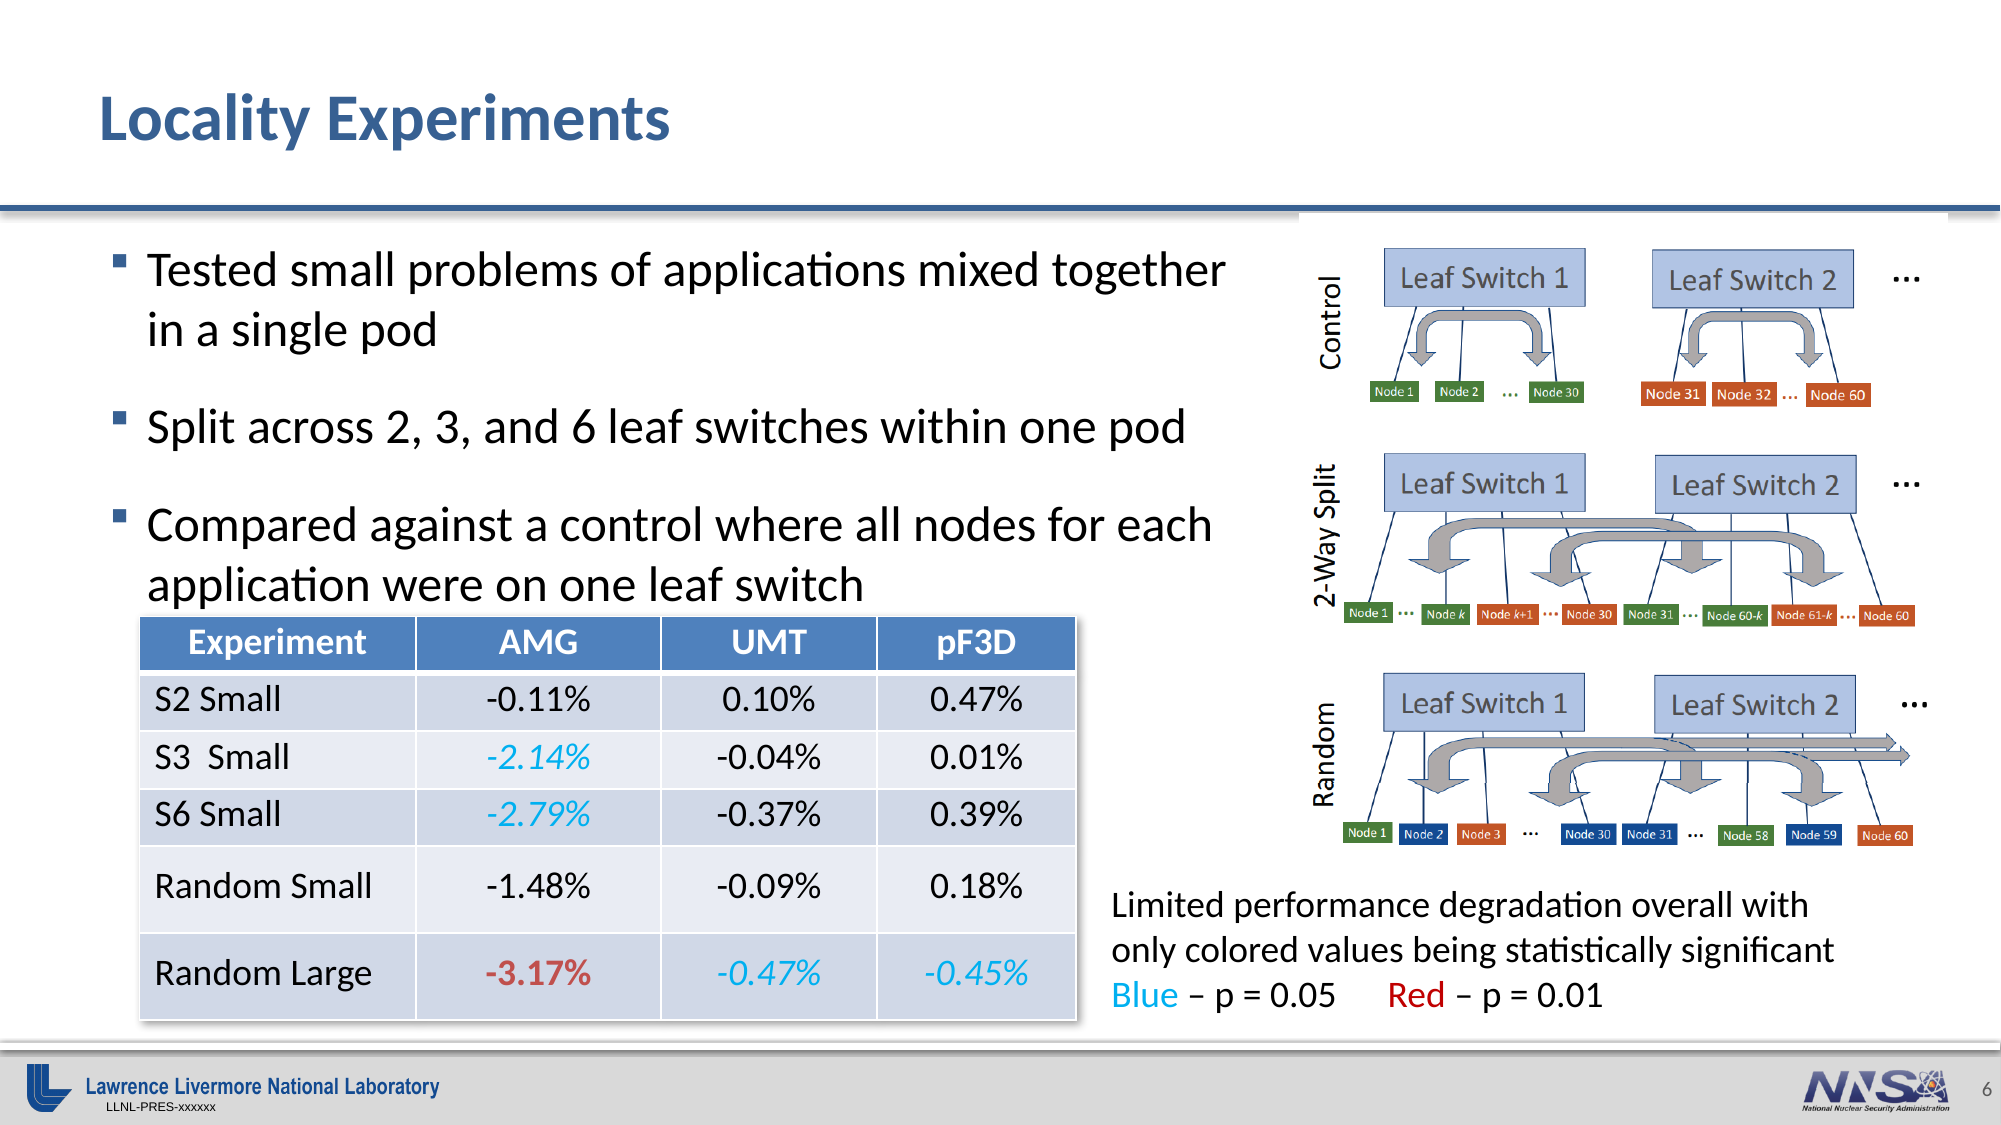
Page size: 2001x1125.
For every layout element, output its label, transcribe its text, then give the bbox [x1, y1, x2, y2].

table_cell -0.11% [417, 676, 660, 730]
table_cell 0.18% [878, 847, 1075, 932]
table_header AMG [417, 617, 660, 670]
table_cell 0.47% [878, 676, 1075, 730]
table_cell Random Large [140, 934, 415, 1019]
table_cell 0.39% [878, 790, 1075, 845]
table_cell -0.47% [662, 934, 876, 1019]
table_header UMT [662, 617, 876, 670]
table_cell S3 Small [140, 732, 415, 788]
list Tested small problems of applications mixed together in a single pod Split across 2, 3, and 6 leaf switches within one pod Compared against a control where all nodes for each application were on one leaf switch [99, 236, 1246, 1042]
table_cell -0.09% [662, 847, 876, 932]
table_header pF3D [878, 617, 1075, 670]
table_cell 0.01% [878, 732, 1075, 788]
title Locality Experiments [99, 36, 1900, 202]
table_cell S2 Small [140, 676, 415, 730]
table_cell -1.48% [417, 847, 660, 932]
picture [27, 1064, 478, 1112]
table_cell -2.14% [417, 732, 660, 788]
table_cell Random Small [140, 847, 415, 932]
table_header Experiment [140, 617, 415, 670]
table_cell -0.37% [662, 790, 876, 845]
table_cell -0.04% [662, 732, 876, 788]
table_cell -0.45% [878, 934, 1075, 1019]
picture [1795, 1057, 1956, 1119]
text_box Limited performance degradation overall with only colored values being statistically significant Blue – p = 0.05 Red – p = 0.01 [1096, 872, 1861, 1023]
table_cell -3.17% [417, 934, 660, 1019]
table_cell S6 Small [140, 790, 415, 845]
table_cell 0.10% [662, 676, 876, 730]
table_cell -2.79% [417, 790, 660, 845]
picture [1299, 213, 1948, 856]
